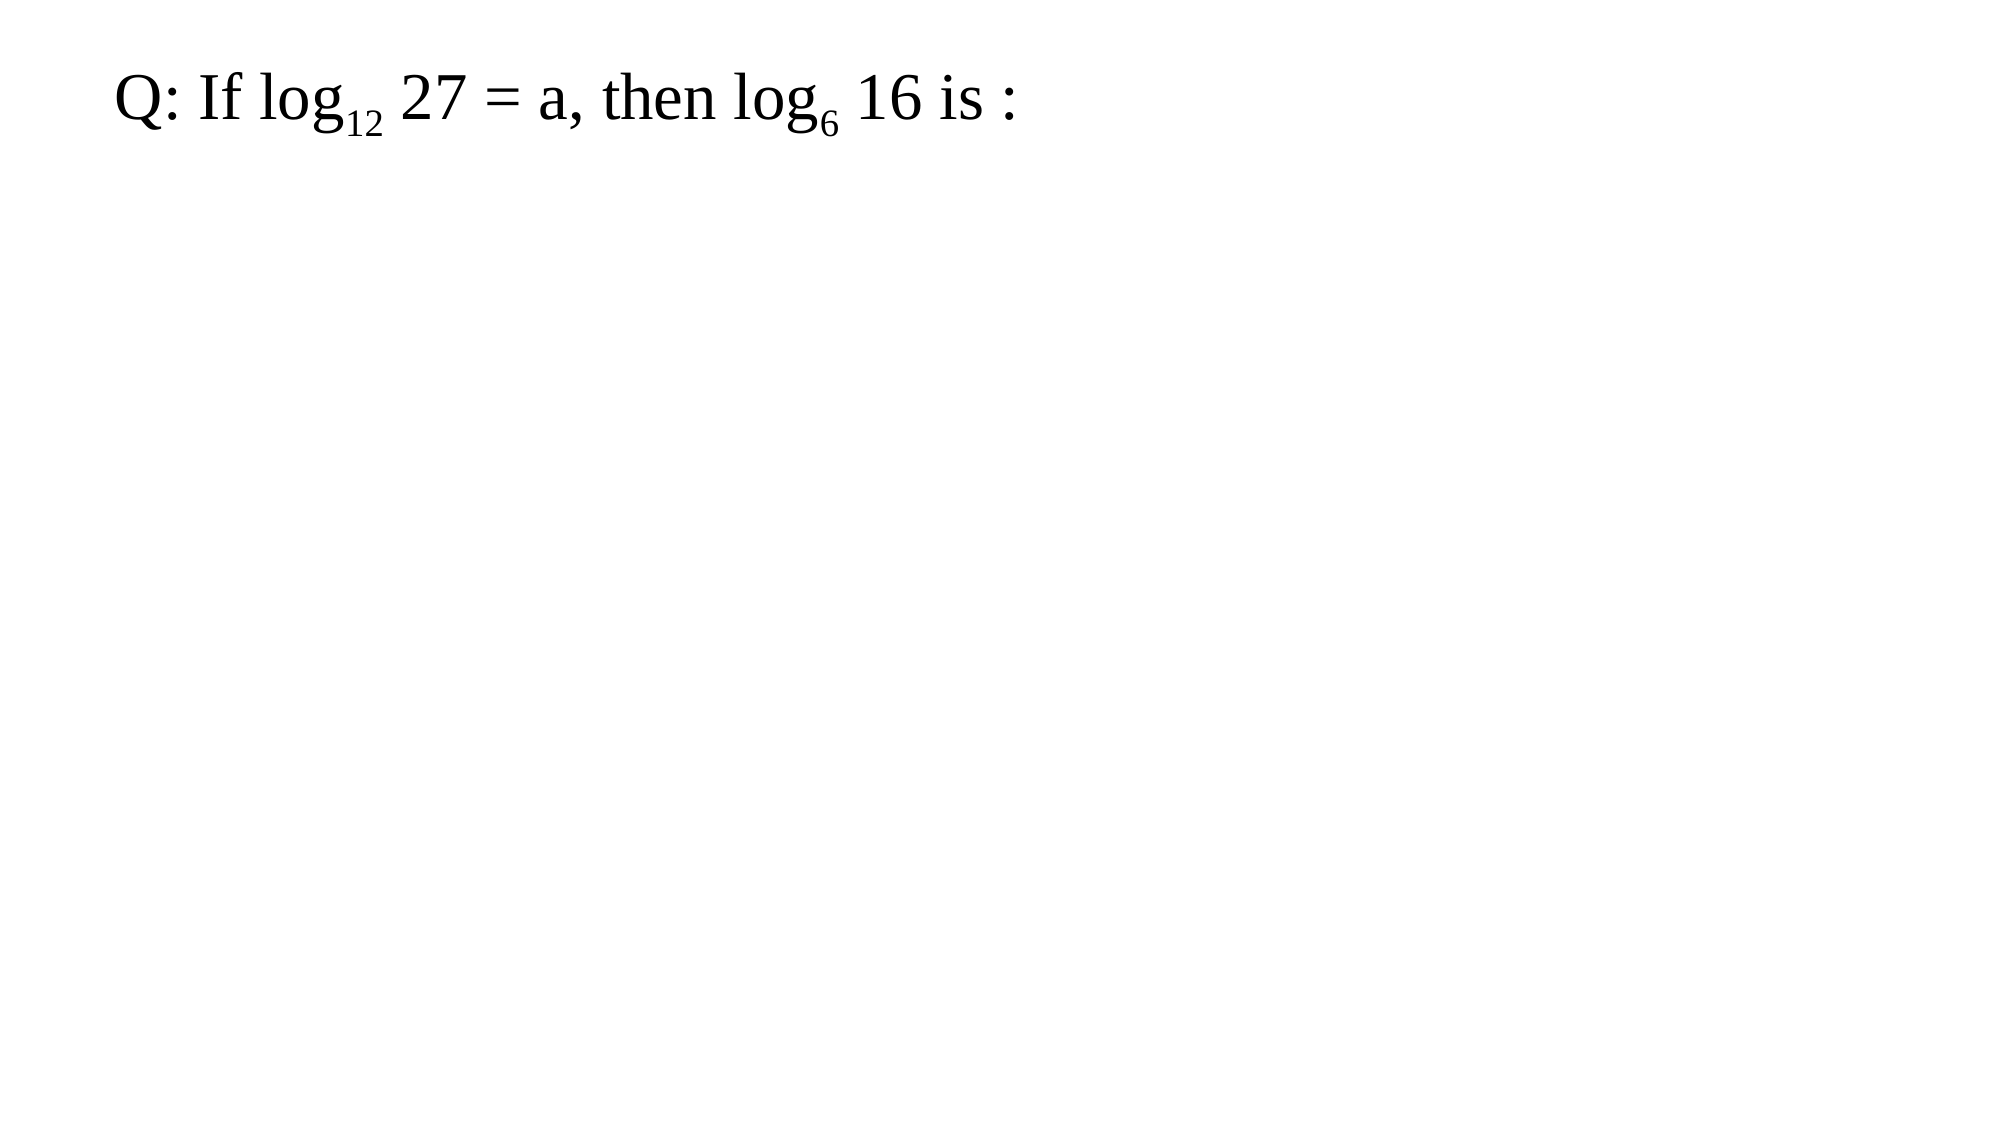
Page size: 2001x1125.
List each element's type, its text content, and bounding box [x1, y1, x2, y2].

title Q: If log12 27 = a, then log6 16 is : [99, 45, 1900, 233]
